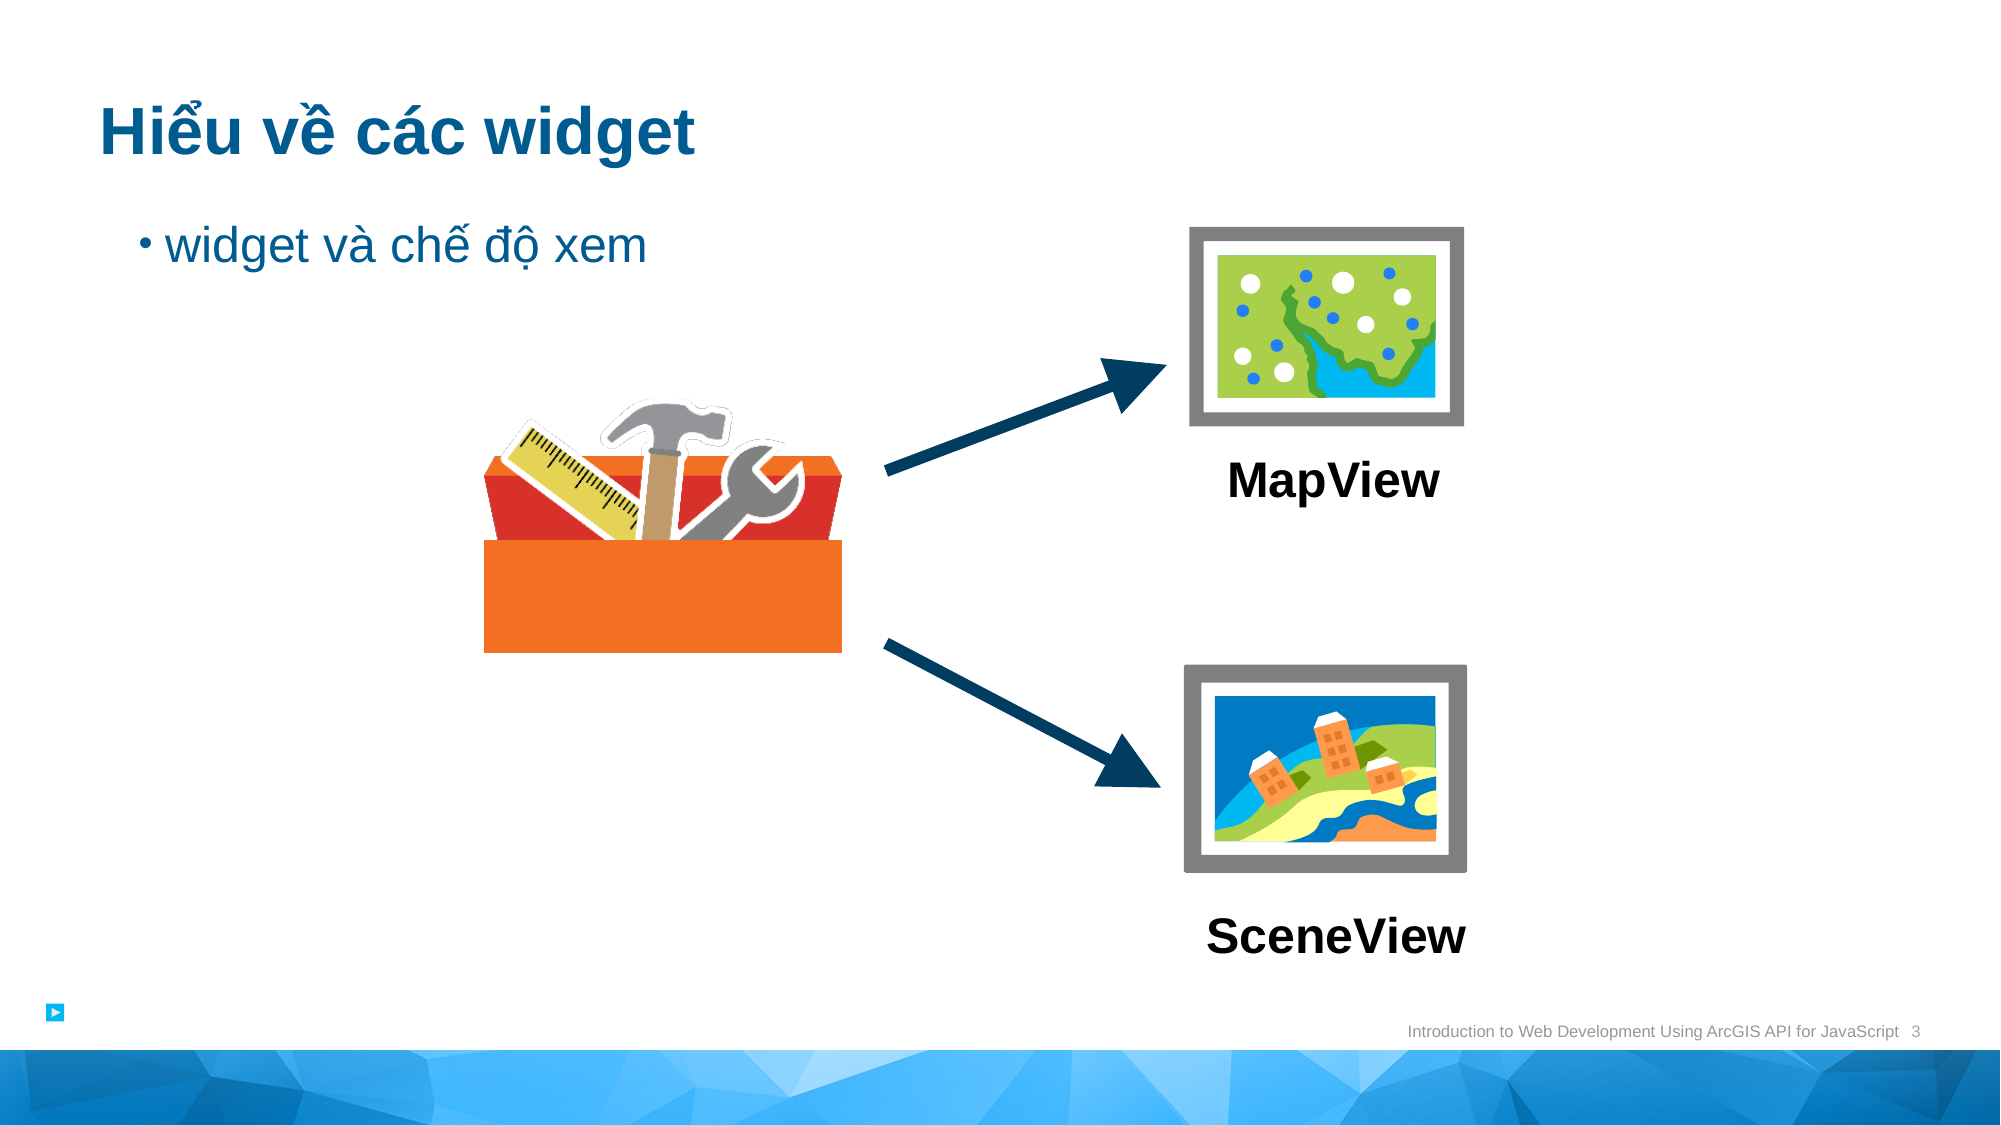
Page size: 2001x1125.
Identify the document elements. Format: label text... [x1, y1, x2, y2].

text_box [484, 212, 1484, 973]
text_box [46, 1003, 65, 1022]
title Hiểu về các widget [99, 87, 1900, 178]
picture [0, 1050, 2000, 1125]
list widget và chế độ xem [137, 212, 1863, 1013]
